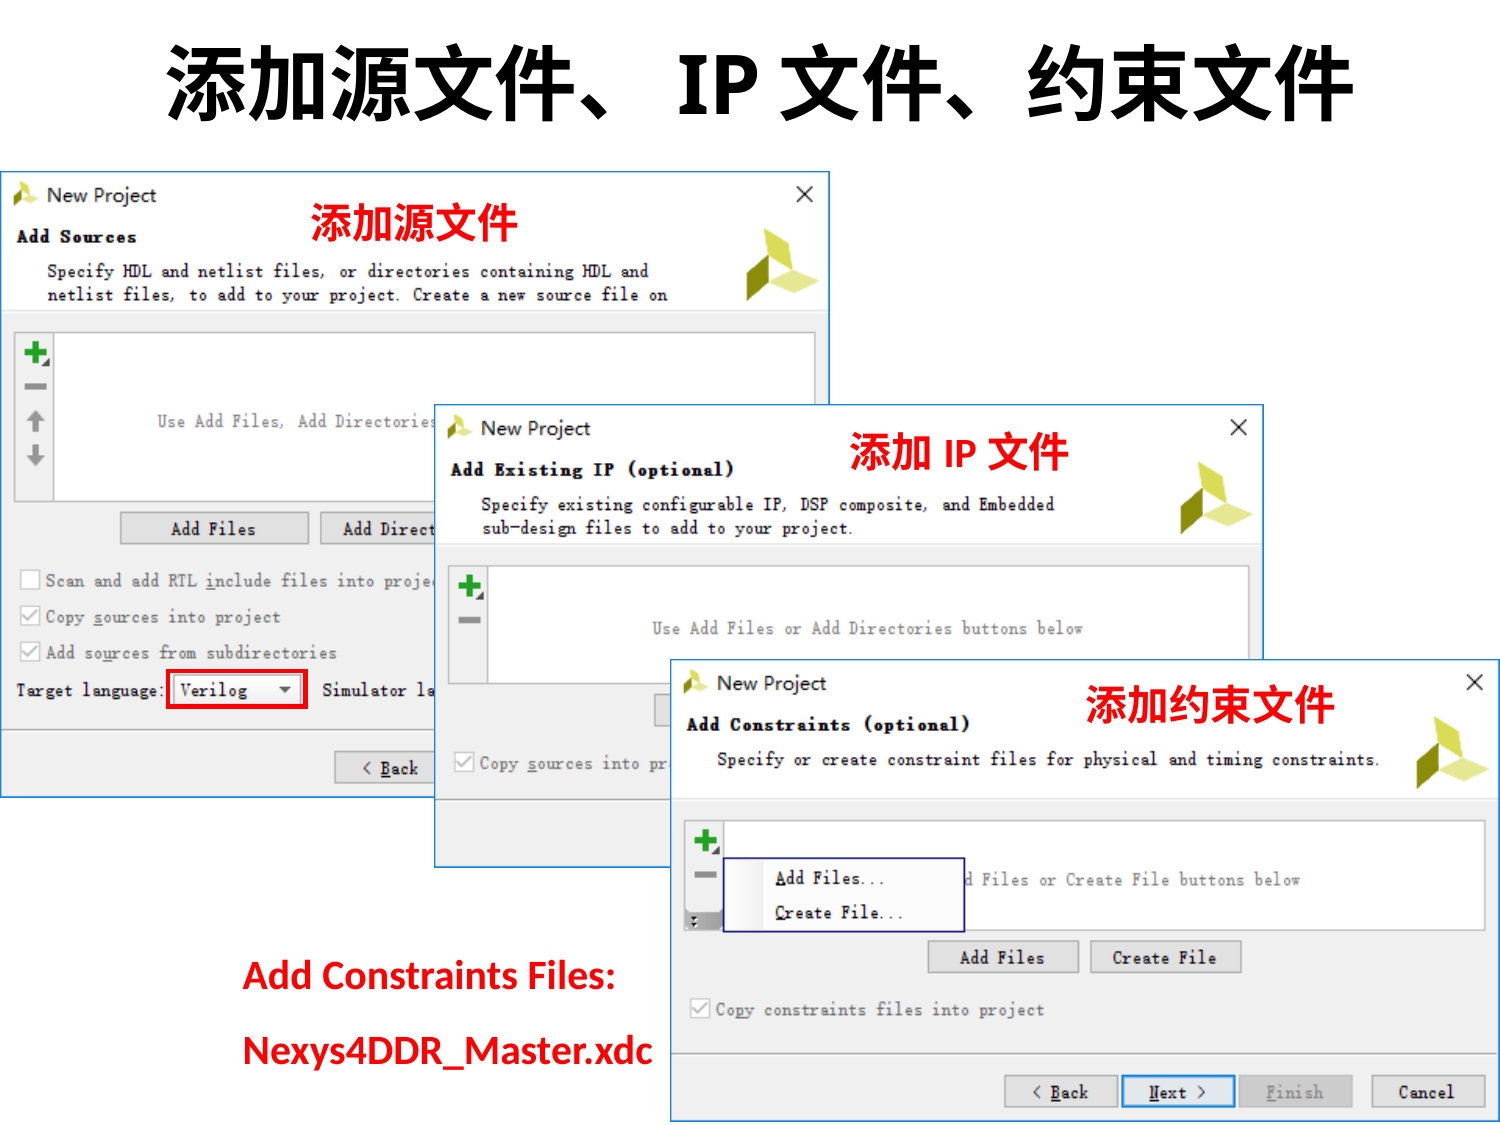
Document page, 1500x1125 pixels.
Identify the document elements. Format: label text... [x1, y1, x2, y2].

text_box Add Constraints Files: Nexys4DDR_Master.xdc [227, 915, 669, 1080]
title 添加源文件、IP文件、约束文件 [113, 12, 1408, 150]
picture [0, 171, 1500, 1122]
